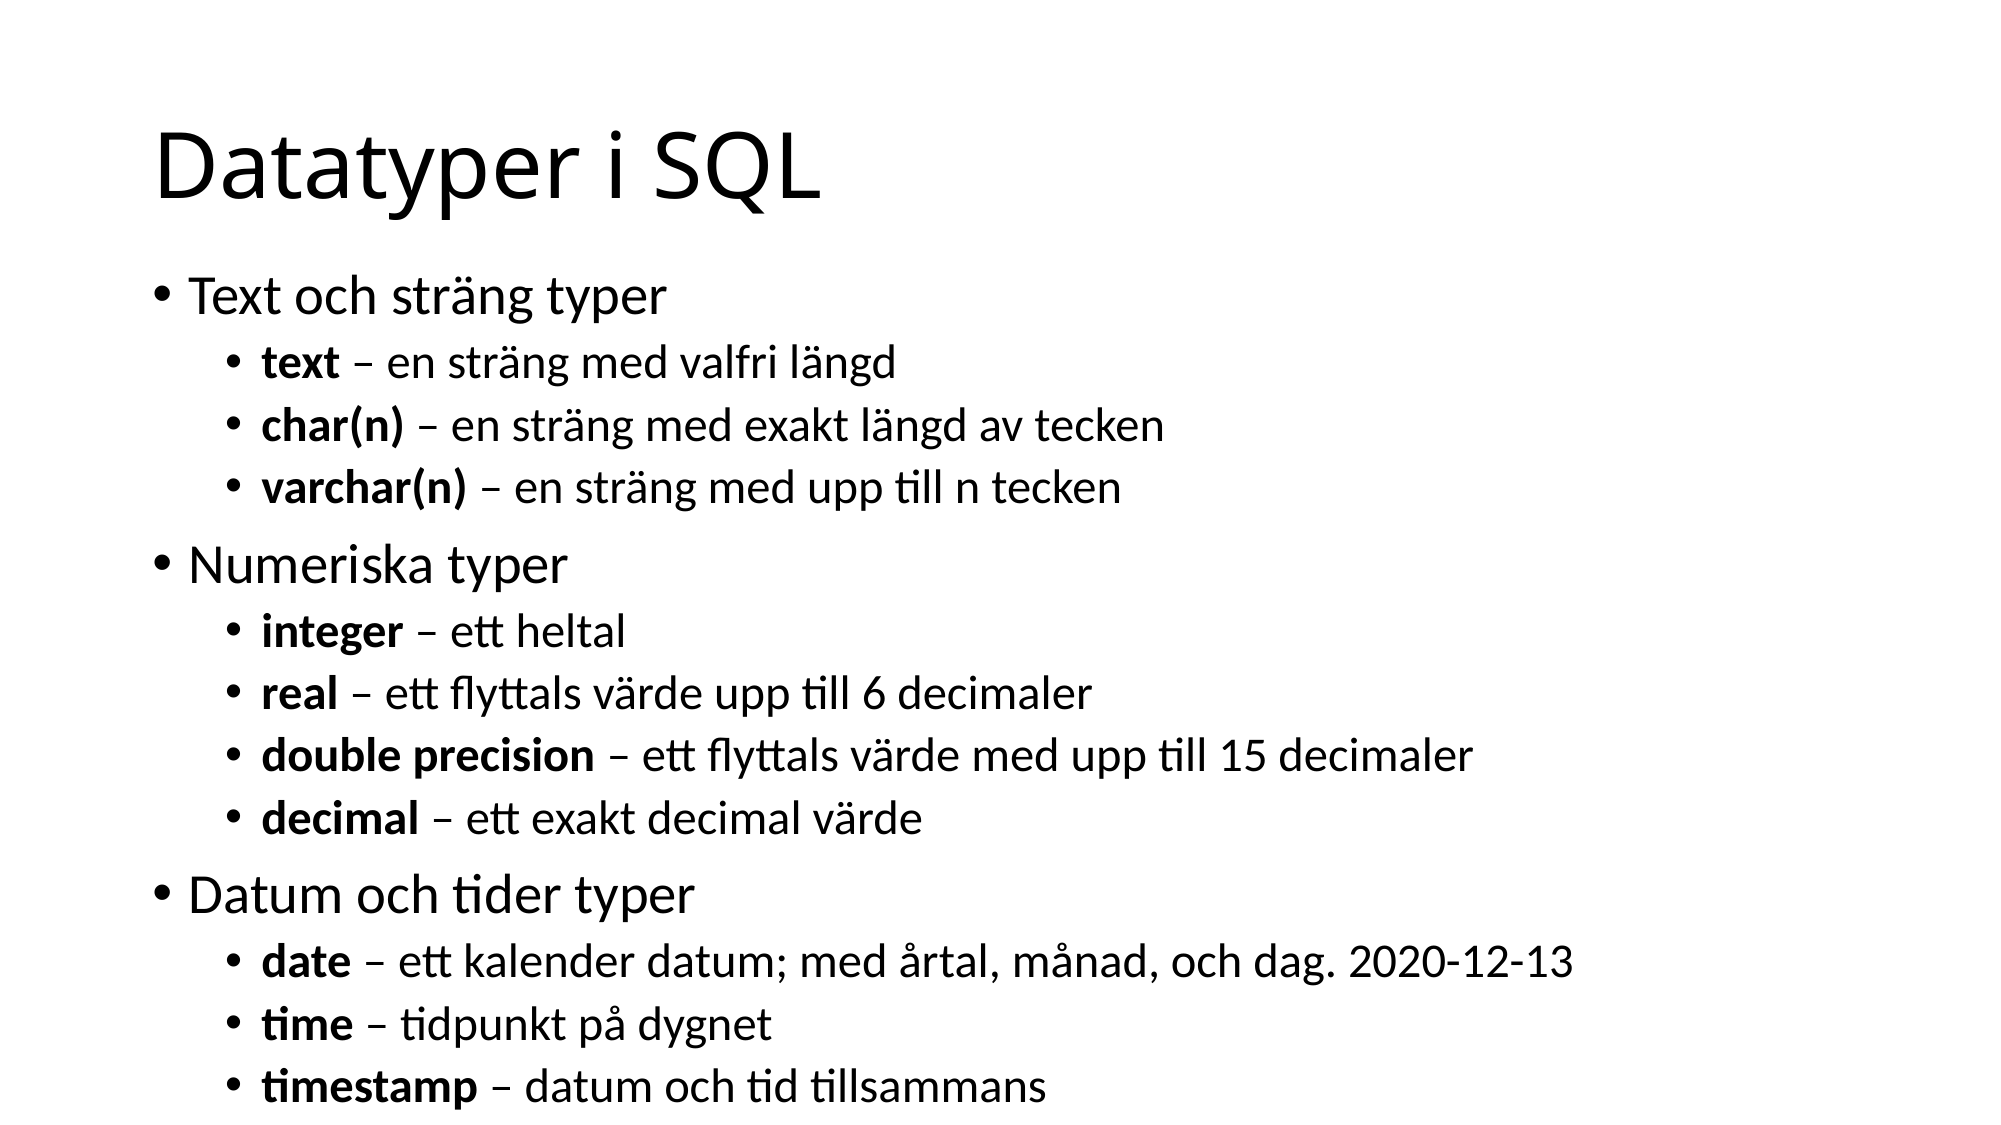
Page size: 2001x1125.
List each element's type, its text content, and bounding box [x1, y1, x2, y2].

title Datatyper i SQL [137, 59, 1863, 258]
list Text och sträng typer text – en sträng med valfri längd char(n) – en sträng med exakt längd av tecken varchar(n) – en sträng med upp till n tecken Numeriska typer integer – ett heltal real – ett flyttals värde upp till 6 decimaler double precision – ett flyttals värde med upp till 15 decimaler decimal – ett exakt decimal värde Datum och tider typer date – ett kalender datum; med årtal, månad, och dag. 2020-12-13 time – tidpunkt på dygnet timestamp – datum och tid tillsammans [137, 258, 1863, 1125]
